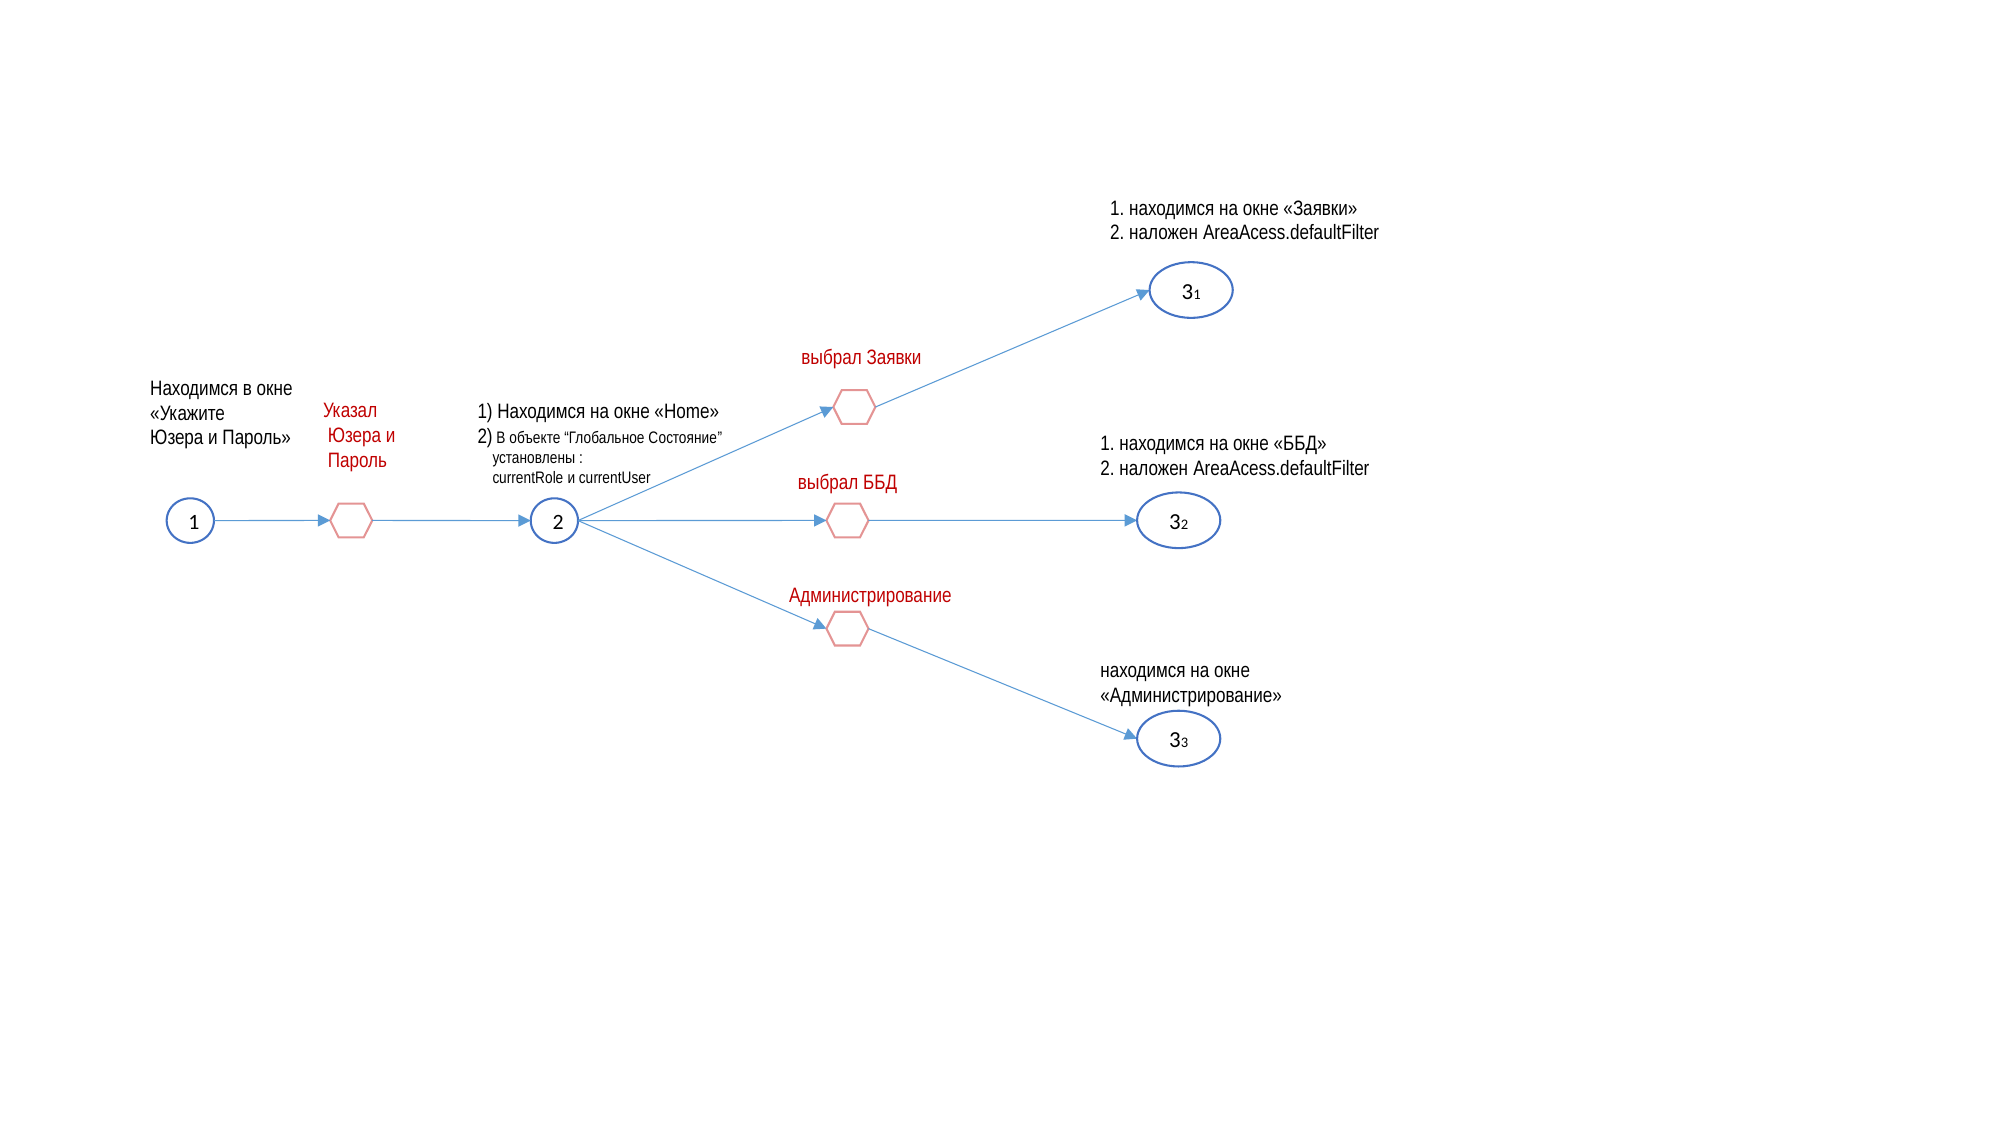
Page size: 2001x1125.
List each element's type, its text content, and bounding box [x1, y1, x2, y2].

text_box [868, 628, 1138, 739]
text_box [875, 290, 1150, 408]
text_box 1 [165, 497, 215, 544]
text_box Указал Юзера и Пароль [308, 389, 462, 479]
text_box [827, 502, 870, 539]
text_box Находимся в окне «Укажите Юзера и Пароль» [135, 366, 331, 457]
text_box 32 [1136, 491, 1222, 550]
text_box 1) Находимся на окне «Home» 2) В объекте “Глобальное Состояние” установлены : currentRole и currentUser [462, 389, 800, 515]
text_box 1. находимся на окне «Заявки» 2. наложен AreaAcess.defaultFilter [1095, 186, 1433, 252]
text_box [825, 615, 870, 647]
text_box 33 [1136, 709, 1222, 768]
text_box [577, 407, 834, 521]
text_box 1. находимся на окне «ББД» 2. наложен AreaAcess.defaultFilter [1085, 422, 1423, 488]
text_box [577, 520, 827, 629]
text_box находимся на окне «Администрирование» [1138, 649, 1299, 714]
text_box выбрал ББД [834, 460, 932, 501]
text_box [329, 502, 374, 539]
text_box [832, 389, 877, 425]
text_box 2 [529, 515, 577, 544]
text_box выбрал Заявки [786, 335, 875, 376]
text_box Администрирование [827, 574, 979, 615]
text_box 31 [1148, 261, 1234, 319]
